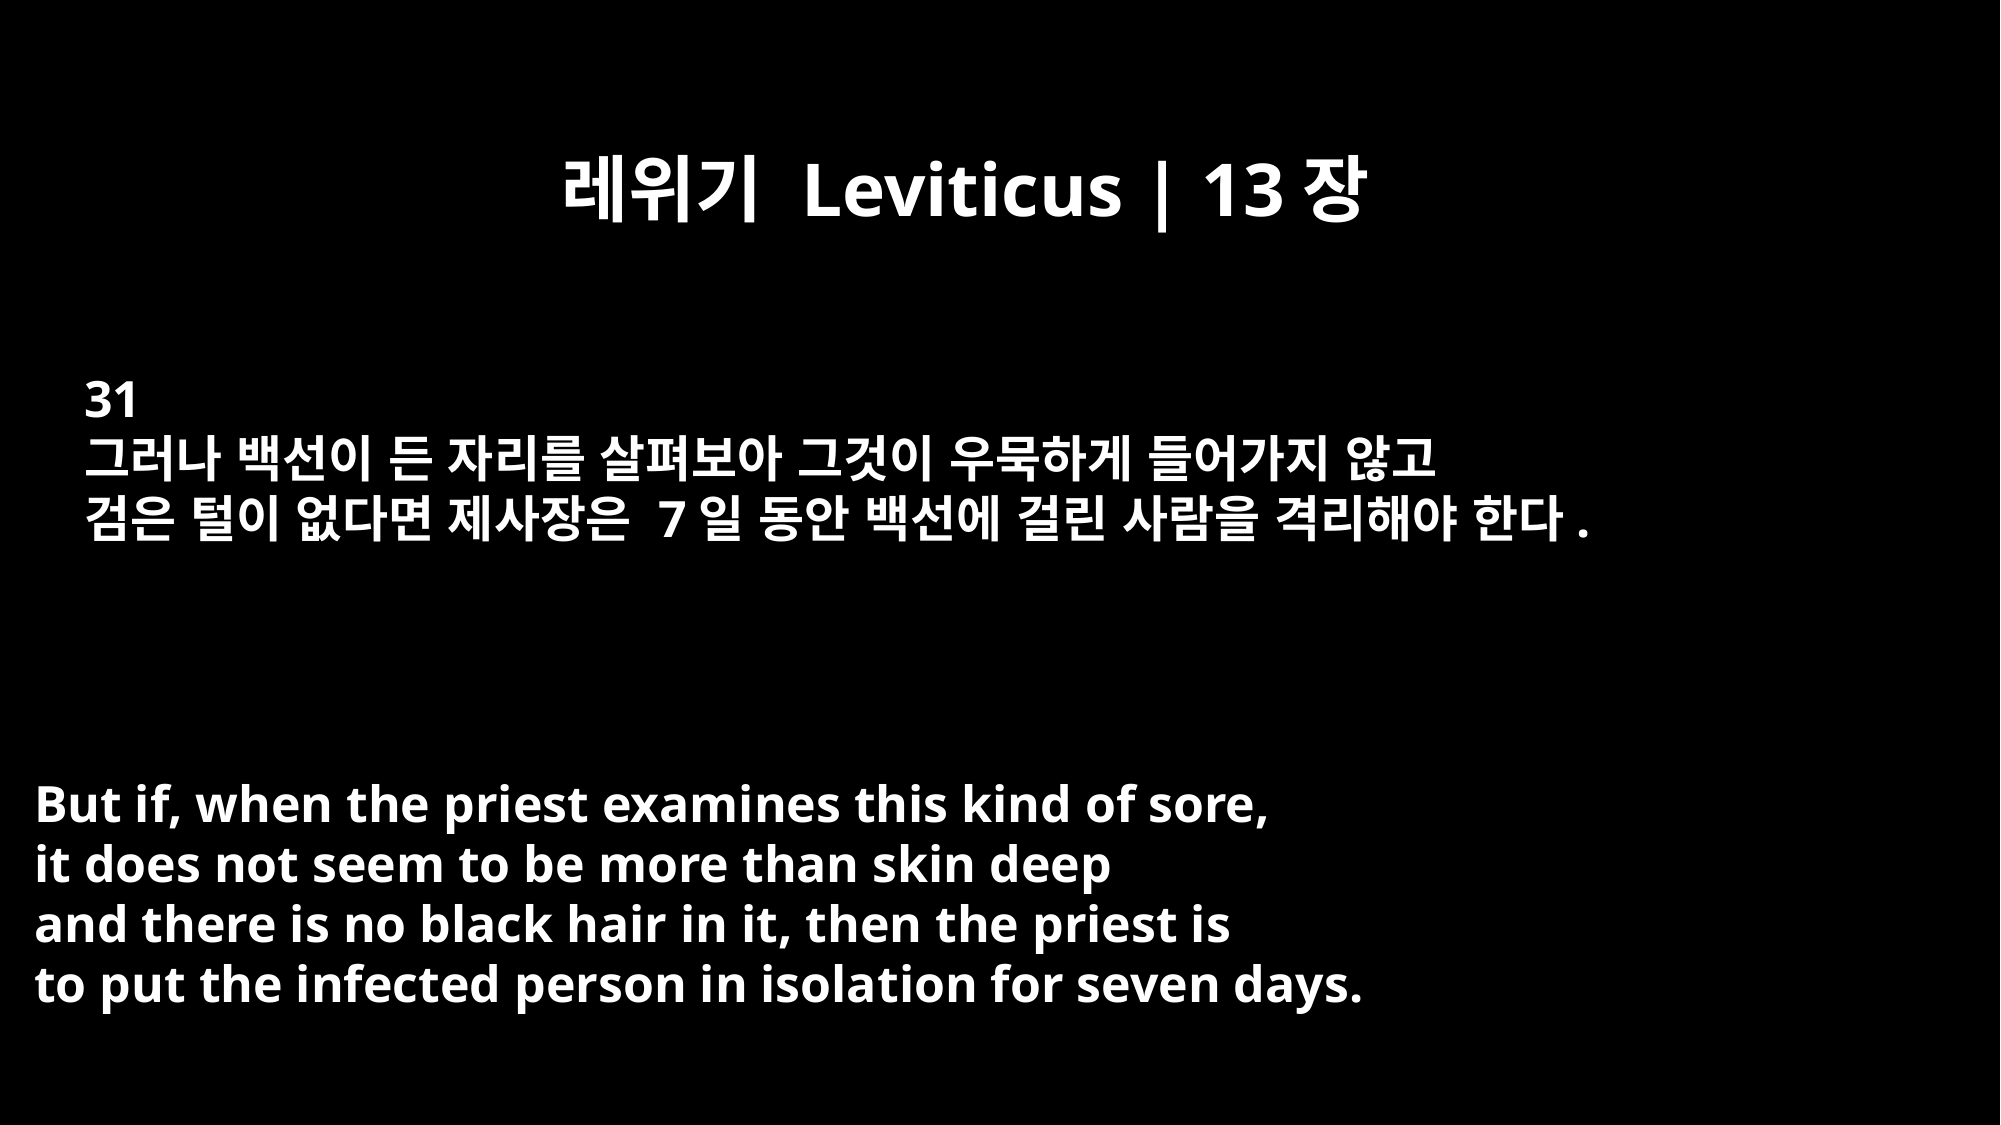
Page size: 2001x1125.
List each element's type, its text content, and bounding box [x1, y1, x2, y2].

text_box 31 그러나 백선이 든 자리를 살펴보아 그것이 우묵하게 들어가지 않고 검은 털이 없다면 제사장은 7일 동안 백선에 걸린 사람을 격리해야 한다. [69, 359, 1606, 555]
text_box 레위기 Leviticus | 13장 [546, 136, 1386, 239]
text_box But if, when the priest examines this kind of sore, it does not seem to be more than skin deep and there is no black hair in it, then the priest is to put the infected person in isolation for seven days. [19, 764, 1379, 1020]
